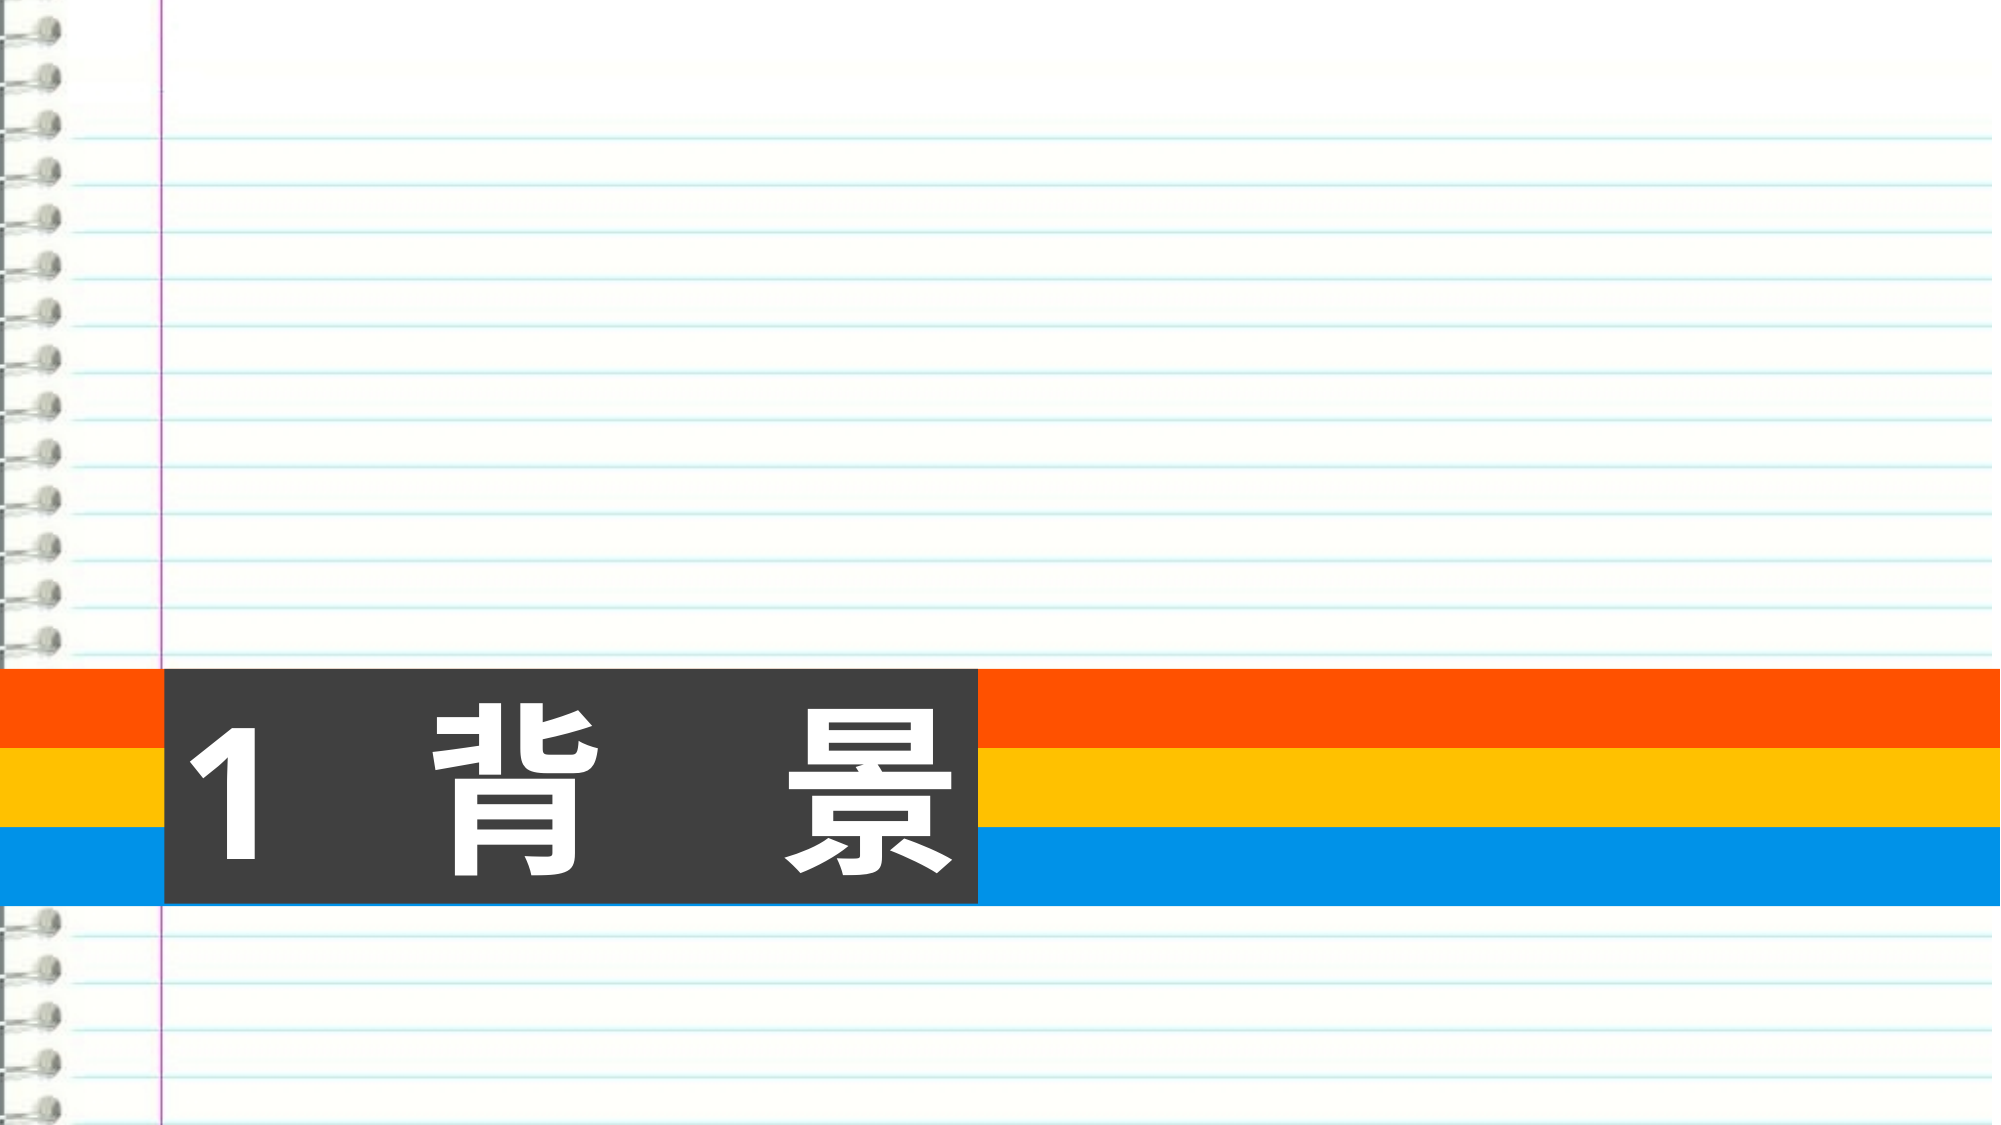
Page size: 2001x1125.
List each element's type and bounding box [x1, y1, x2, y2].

text_box [0, 668, 2000, 907]
